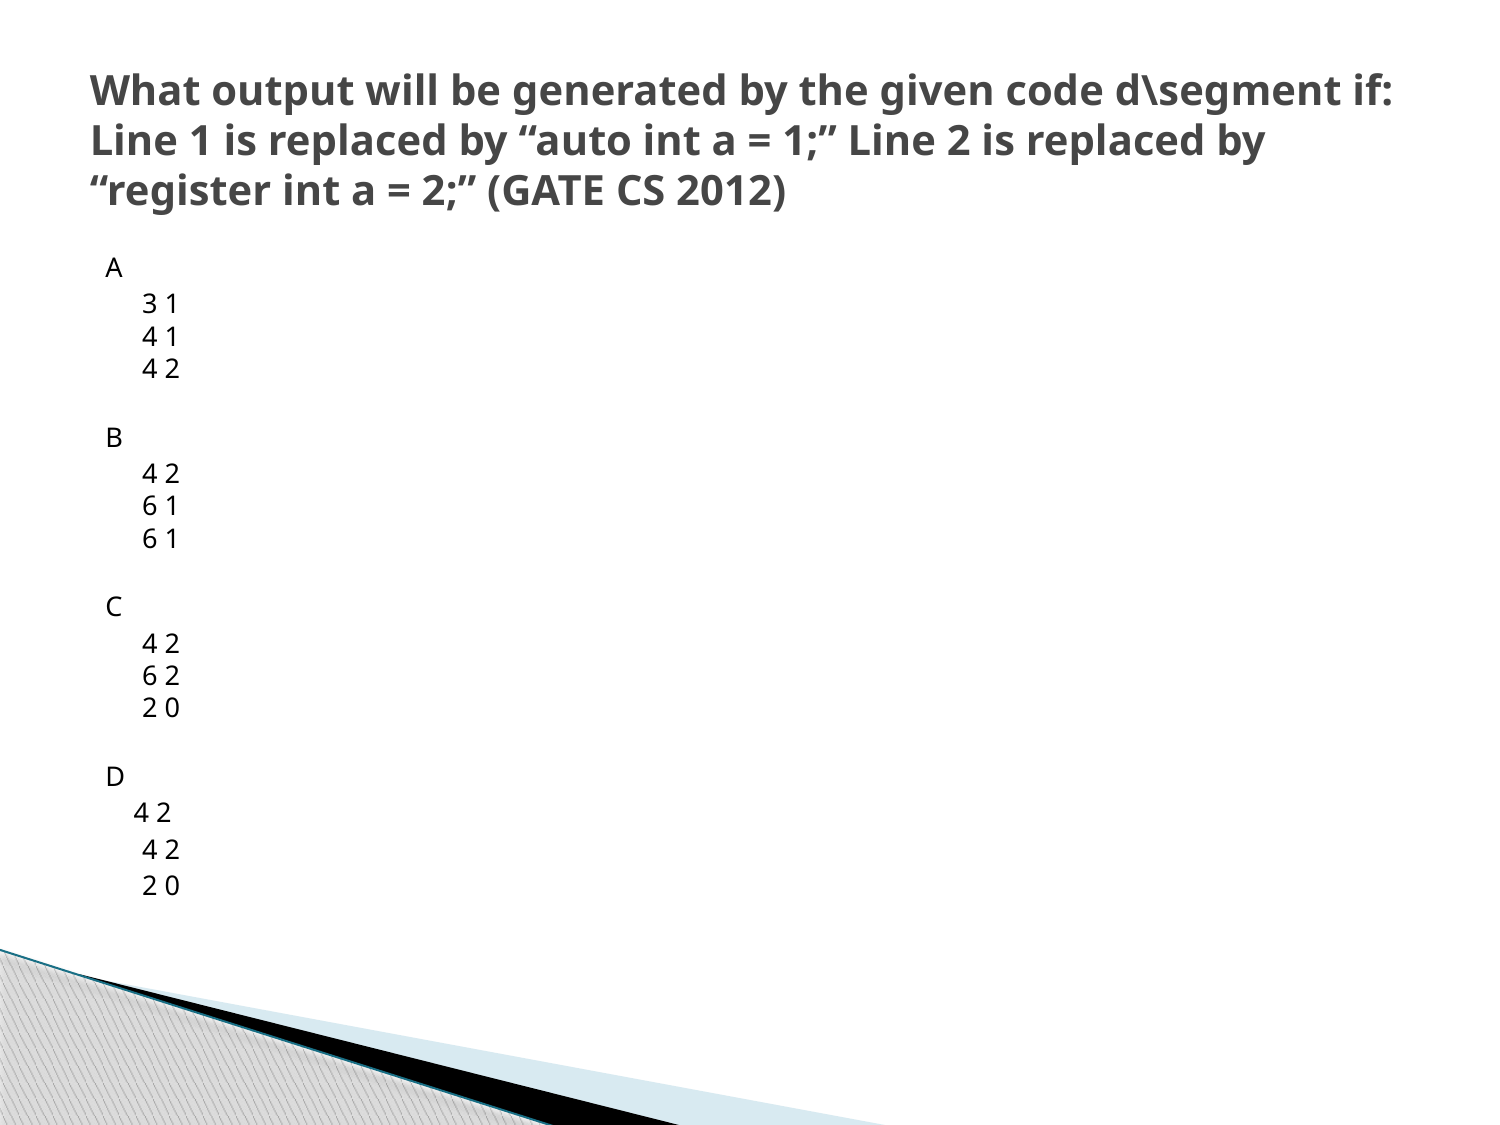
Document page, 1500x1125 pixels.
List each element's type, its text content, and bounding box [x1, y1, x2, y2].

title What output will be generated by the given code d\segment if: Line 1 is replaced by “auto int a = 1;” Line 2 is replaced by “register int a = 2;” (GATE CS 2012) [75, 45, 1425, 233]
list A 3 1 4 1 4 2 B 4 2 6 1 6 1 C 4 2 6 2 2 0 D 4 2 4 2 2 0 [75, 243, 1425, 986]
